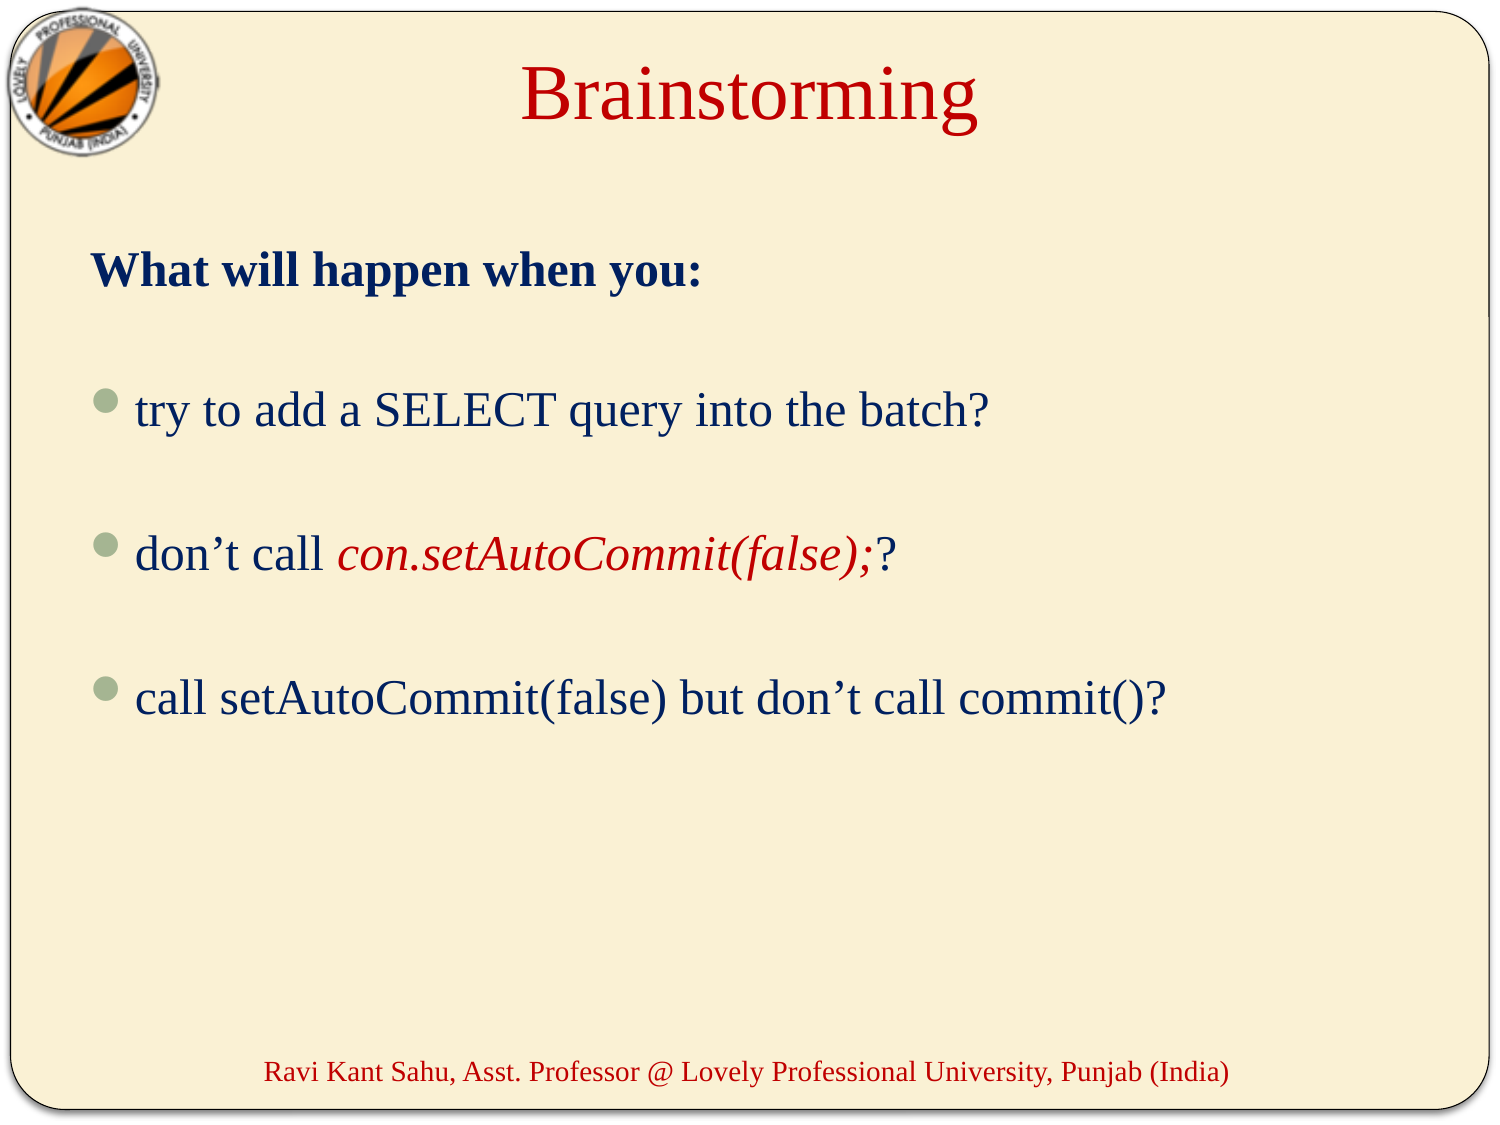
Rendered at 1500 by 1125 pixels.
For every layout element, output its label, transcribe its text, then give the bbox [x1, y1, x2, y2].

title Brainstorming [168, 12, 1425, 150]
footer Ravi Kant Sahu, Asst. Professor @ Lovely Professional University, Punjab (India) [125, 1040, 1370, 1100]
picture [0, 0, 163, 163]
list What will happen when you: try to add a SELECT query into the batch? don’t call con.setAutoCommit(false);? call setAutoCommit(false) but don’t call commit()? [75, 162, 1425, 1005]
